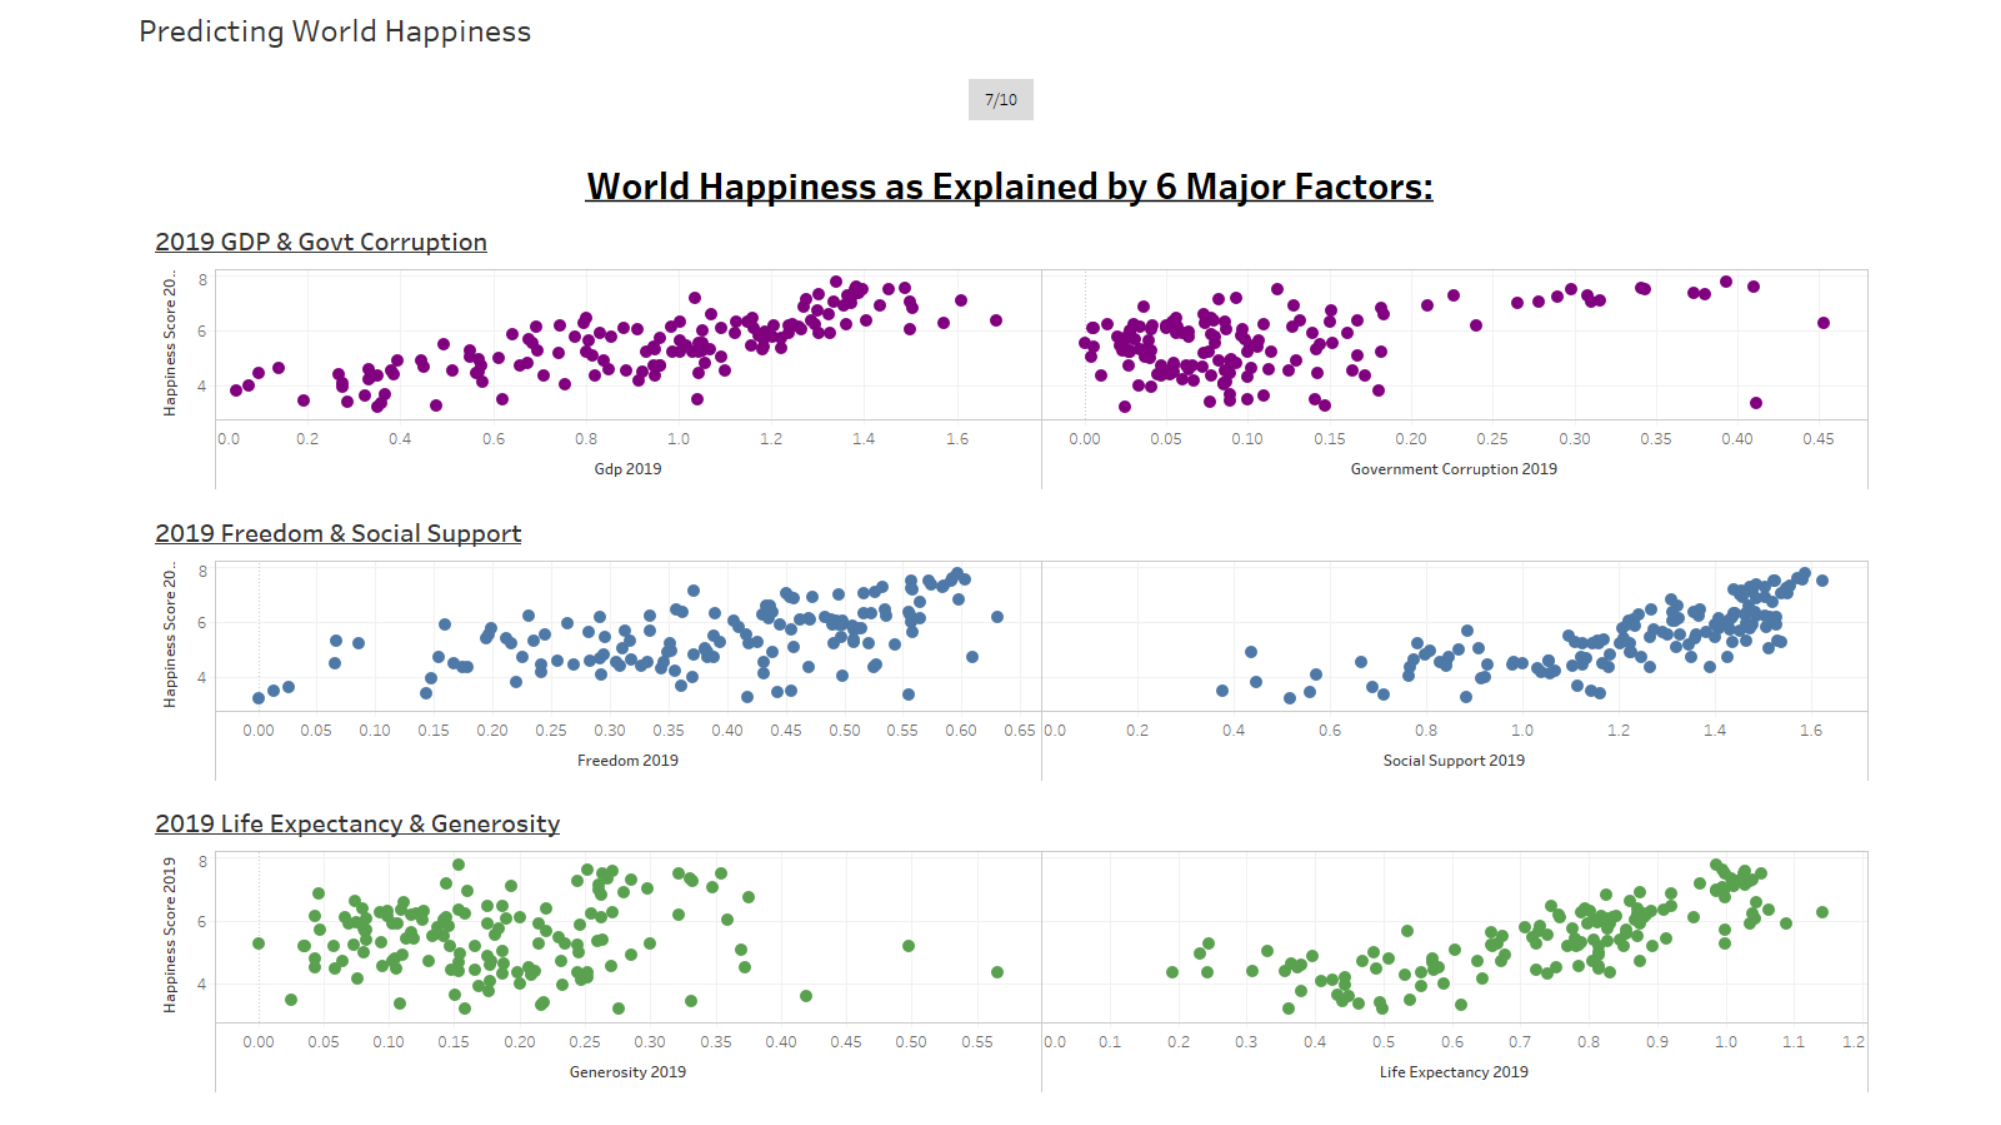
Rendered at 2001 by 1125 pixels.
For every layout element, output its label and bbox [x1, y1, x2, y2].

picture [124, 0, 1875, 1125]
